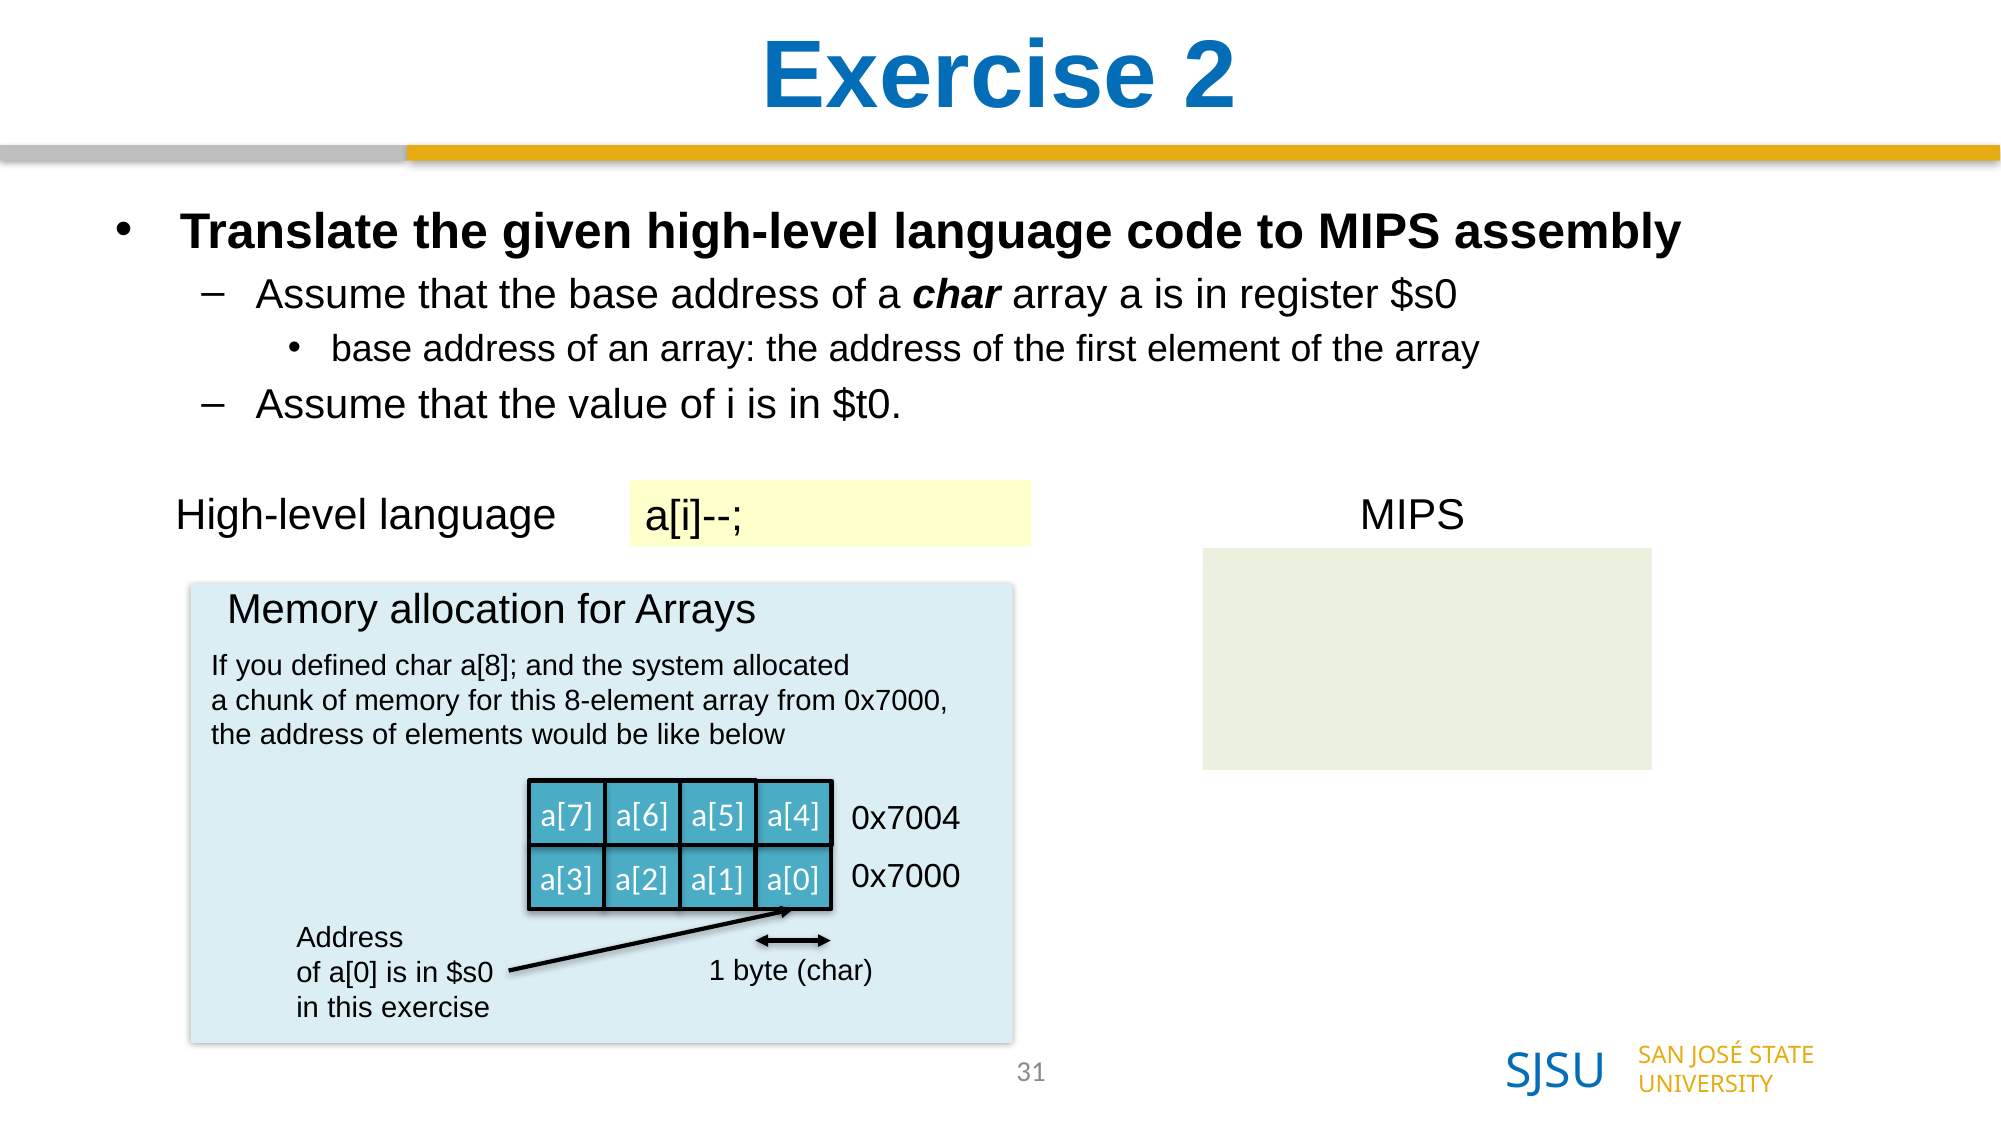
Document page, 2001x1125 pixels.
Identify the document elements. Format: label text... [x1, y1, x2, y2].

text_box MIPS [1345, 478, 1481, 546]
text_box a[1] [686, 855, 757, 907]
text_box Memory allocation for Arrays [212, 574, 772, 640]
list Translate the given high-level language code to MIPS assembly Assume that the base address of a char array a is in register $s0 base address of an array: the address of the first element of the array Assume that the value of i is in $t0. [99, 190, 1900, 1005]
slide_number 31 [797, 1040, 1265, 1100]
text_box a[6] [607, 778, 682, 847]
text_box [508, 909, 794, 972]
text_box a[5] [682, 778, 758, 847]
text_box a[3] [527, 854, 606, 907]
text_box If you defined char a[8]; and the system allocated a chunk of memory for this 8-element array from 0x7000, the address of elements would be like below [196, 638, 964, 759]
text_box [1202, 548, 1652, 770]
text_box a[2] [611, 855, 682, 907]
text_box 1 byte (char) [693, 943, 889, 994]
text_box Address of a[0] is in $s0 in this exercise [281, 910, 509, 1031]
text_box a[0] [761, 853, 833, 911]
text_box 0x7000 [836, 847, 976, 902]
text_box a[4] [760, 779, 834, 847]
text_box High-level language [160, 478, 572, 546]
text_box [189, 581, 1015, 1045]
text_box a[7] [527, 778, 607, 847]
text_box 0x7004 [837, 788, 976, 844]
title Exercise 2 [99, 11, 1900, 126]
text_box a[i]--; [629, 479, 1031, 547]
